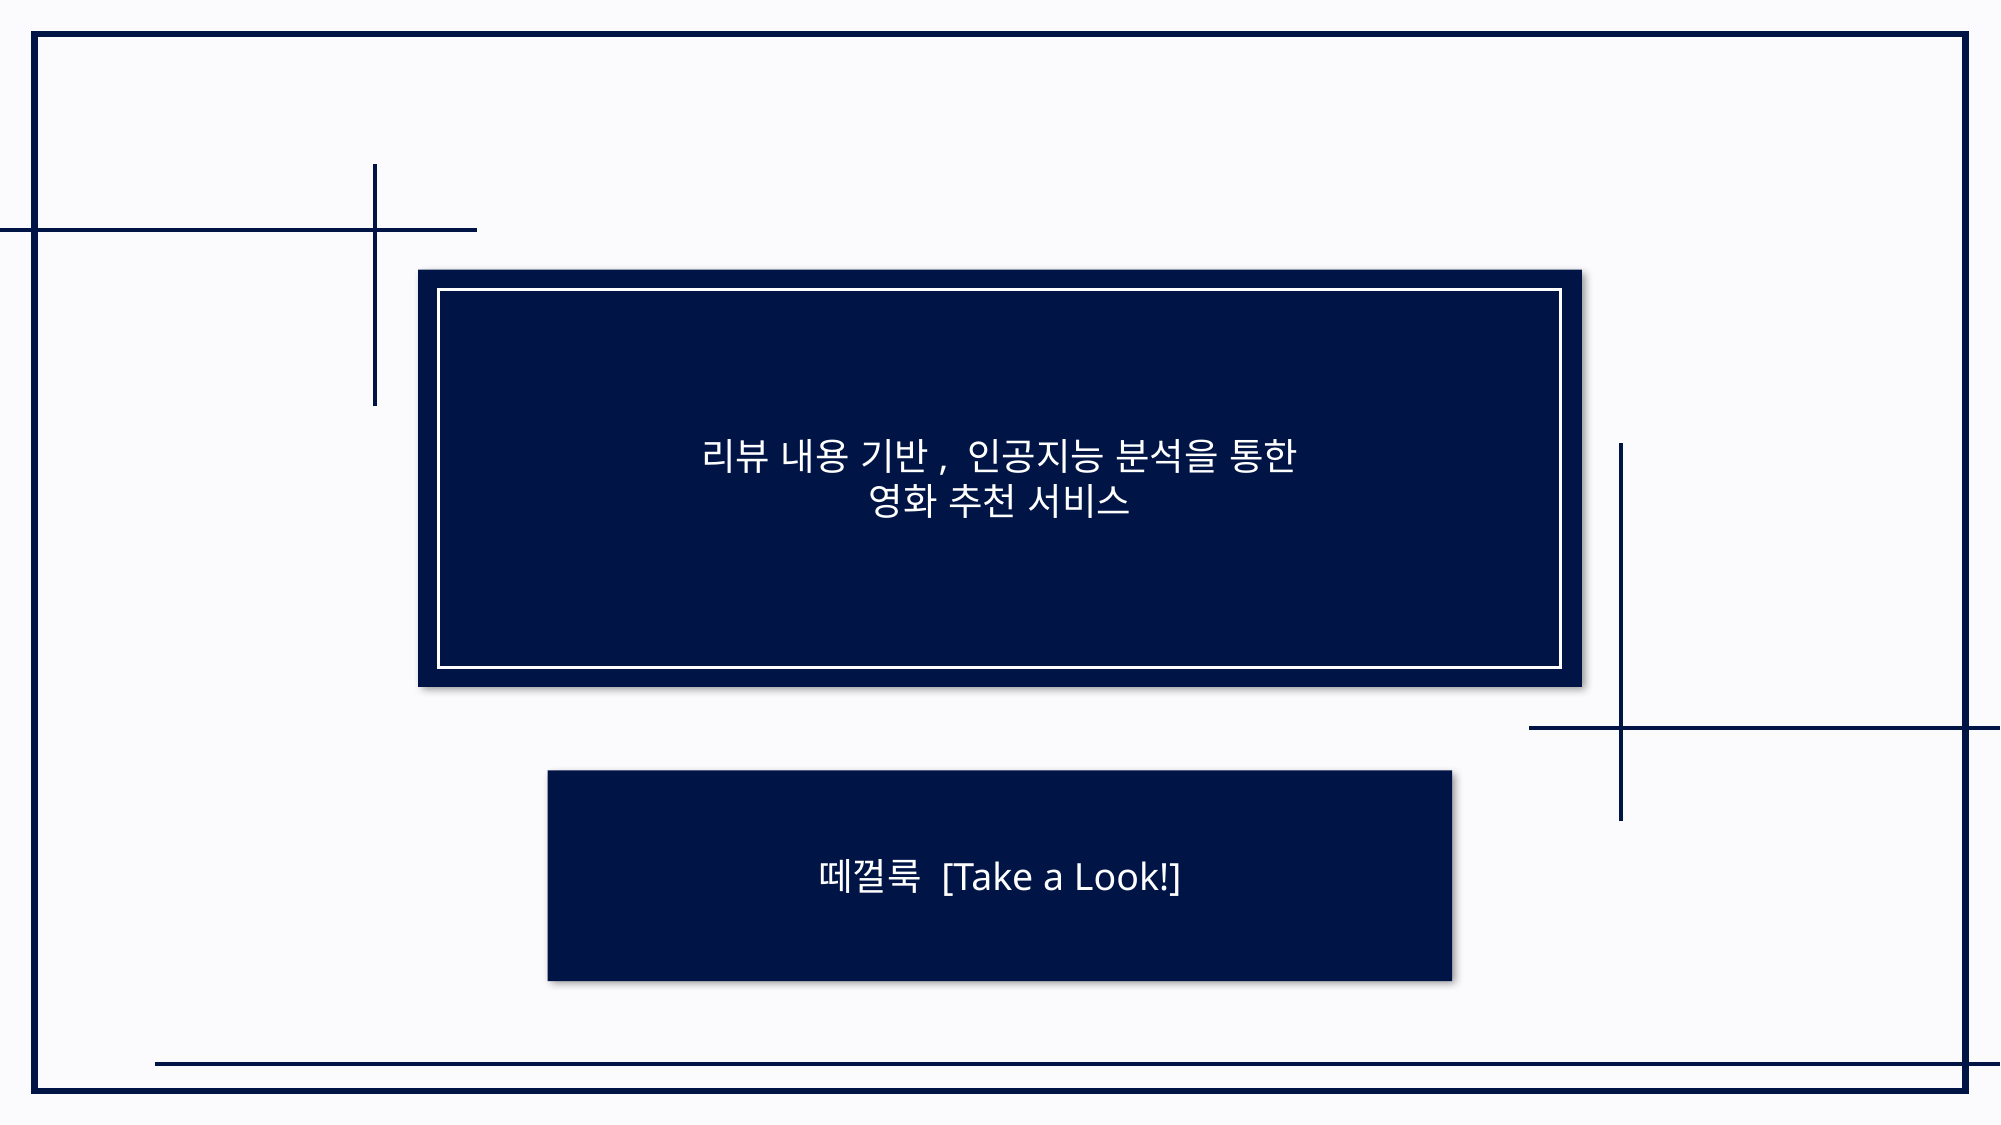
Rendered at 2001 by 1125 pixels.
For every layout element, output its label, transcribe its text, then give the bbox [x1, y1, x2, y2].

text_box 리뷰 내용 기반, 인공지능 분석을 통한 영화 추천 서비스 [417, 269, 1583, 688]
text_box [438, 288, 1562, 668]
text_box 떼껄룩 [Take a Look!] [547, 769, 1453, 982]
text_box [33, 33, 1967, 1092]
